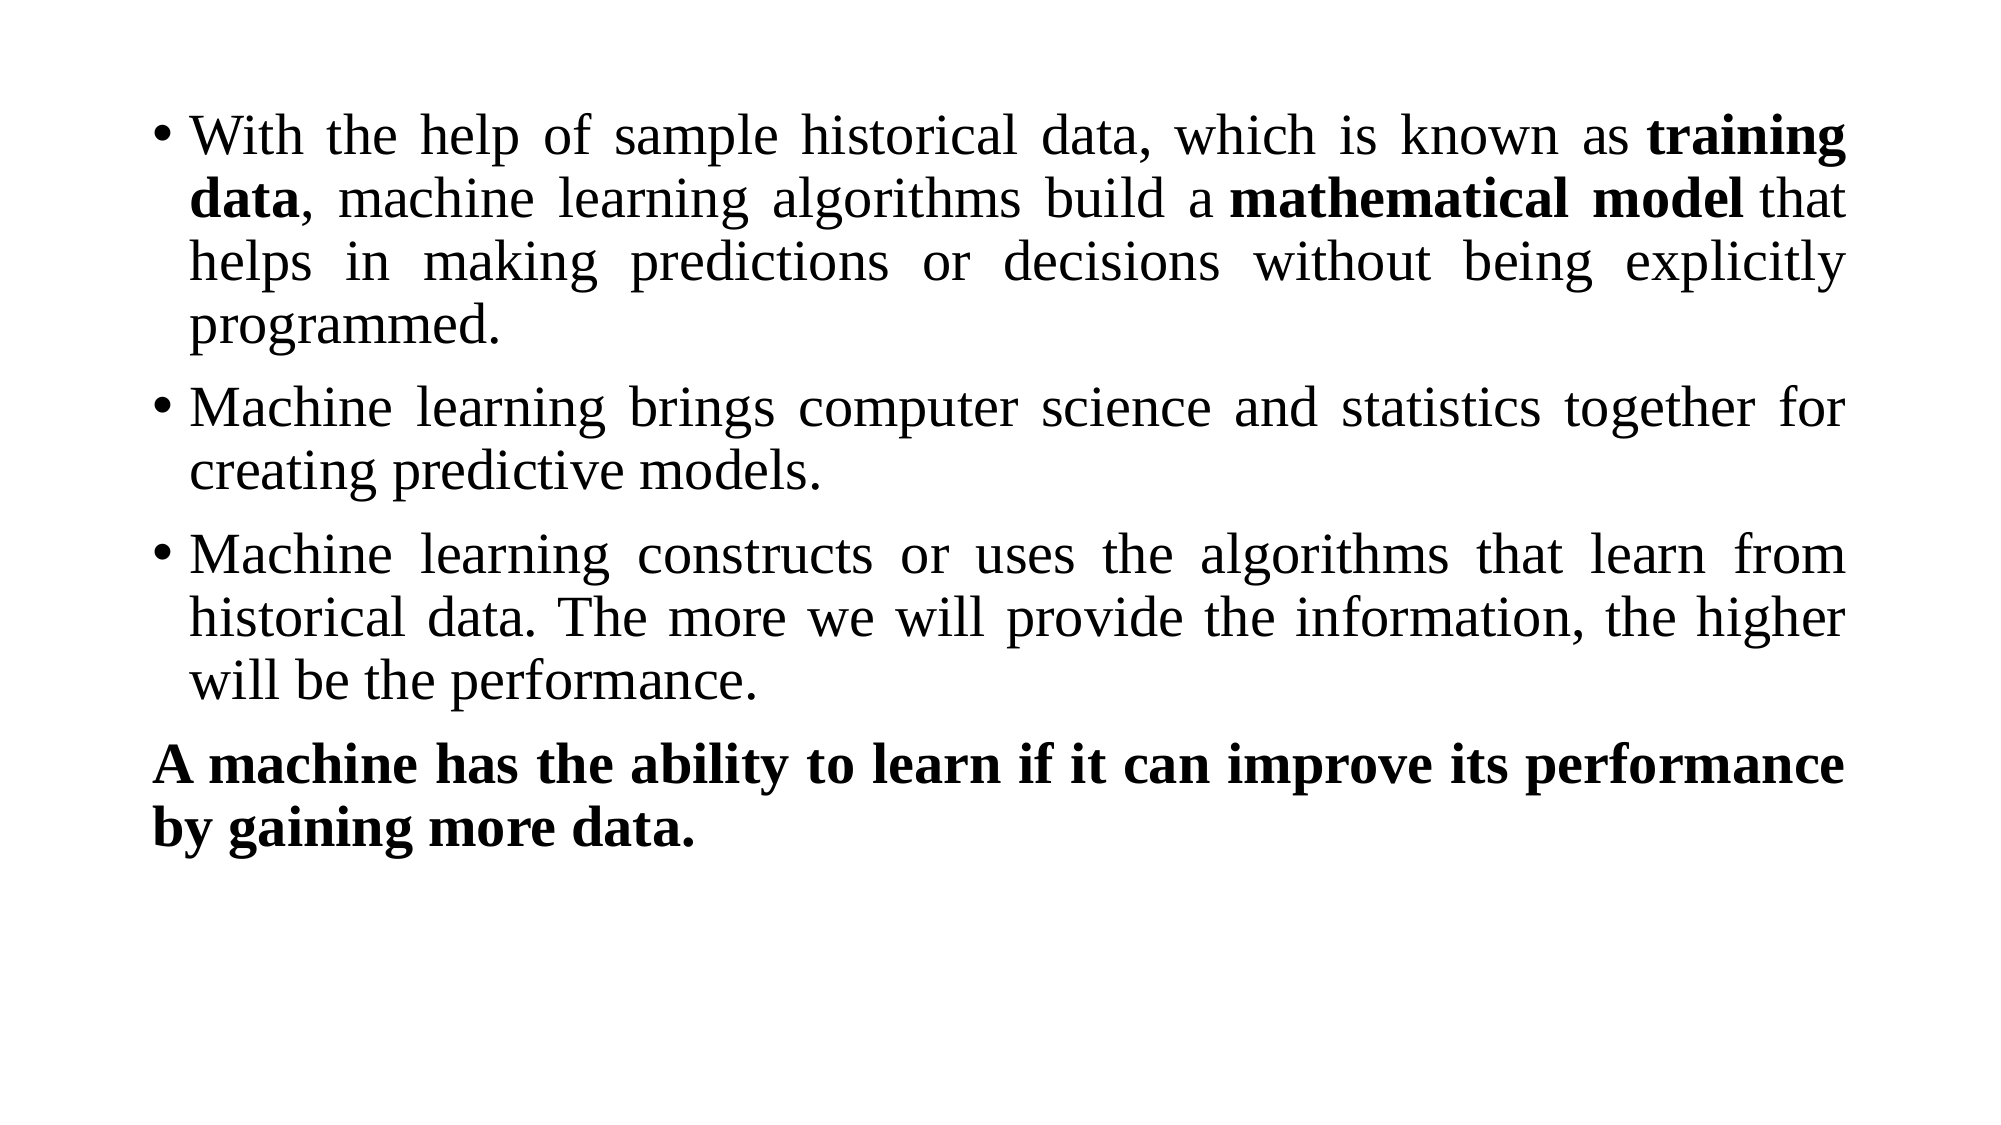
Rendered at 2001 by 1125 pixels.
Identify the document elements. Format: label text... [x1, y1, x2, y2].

list With the help of sample historical data, which is known as training data, machine learning algorithms build a mathematical model that helps in making predictions or decisions without being explicitly programmed. Machine learning brings computer science and statistics together for creating predictive models. Machine learning constructs or uses the algorithms that learn from historical data. The more we will provide the information, the higher will be the performance. A machine has the ability to learn if it can improve its performance by gaining more data. [137, 96, 1863, 1014]
